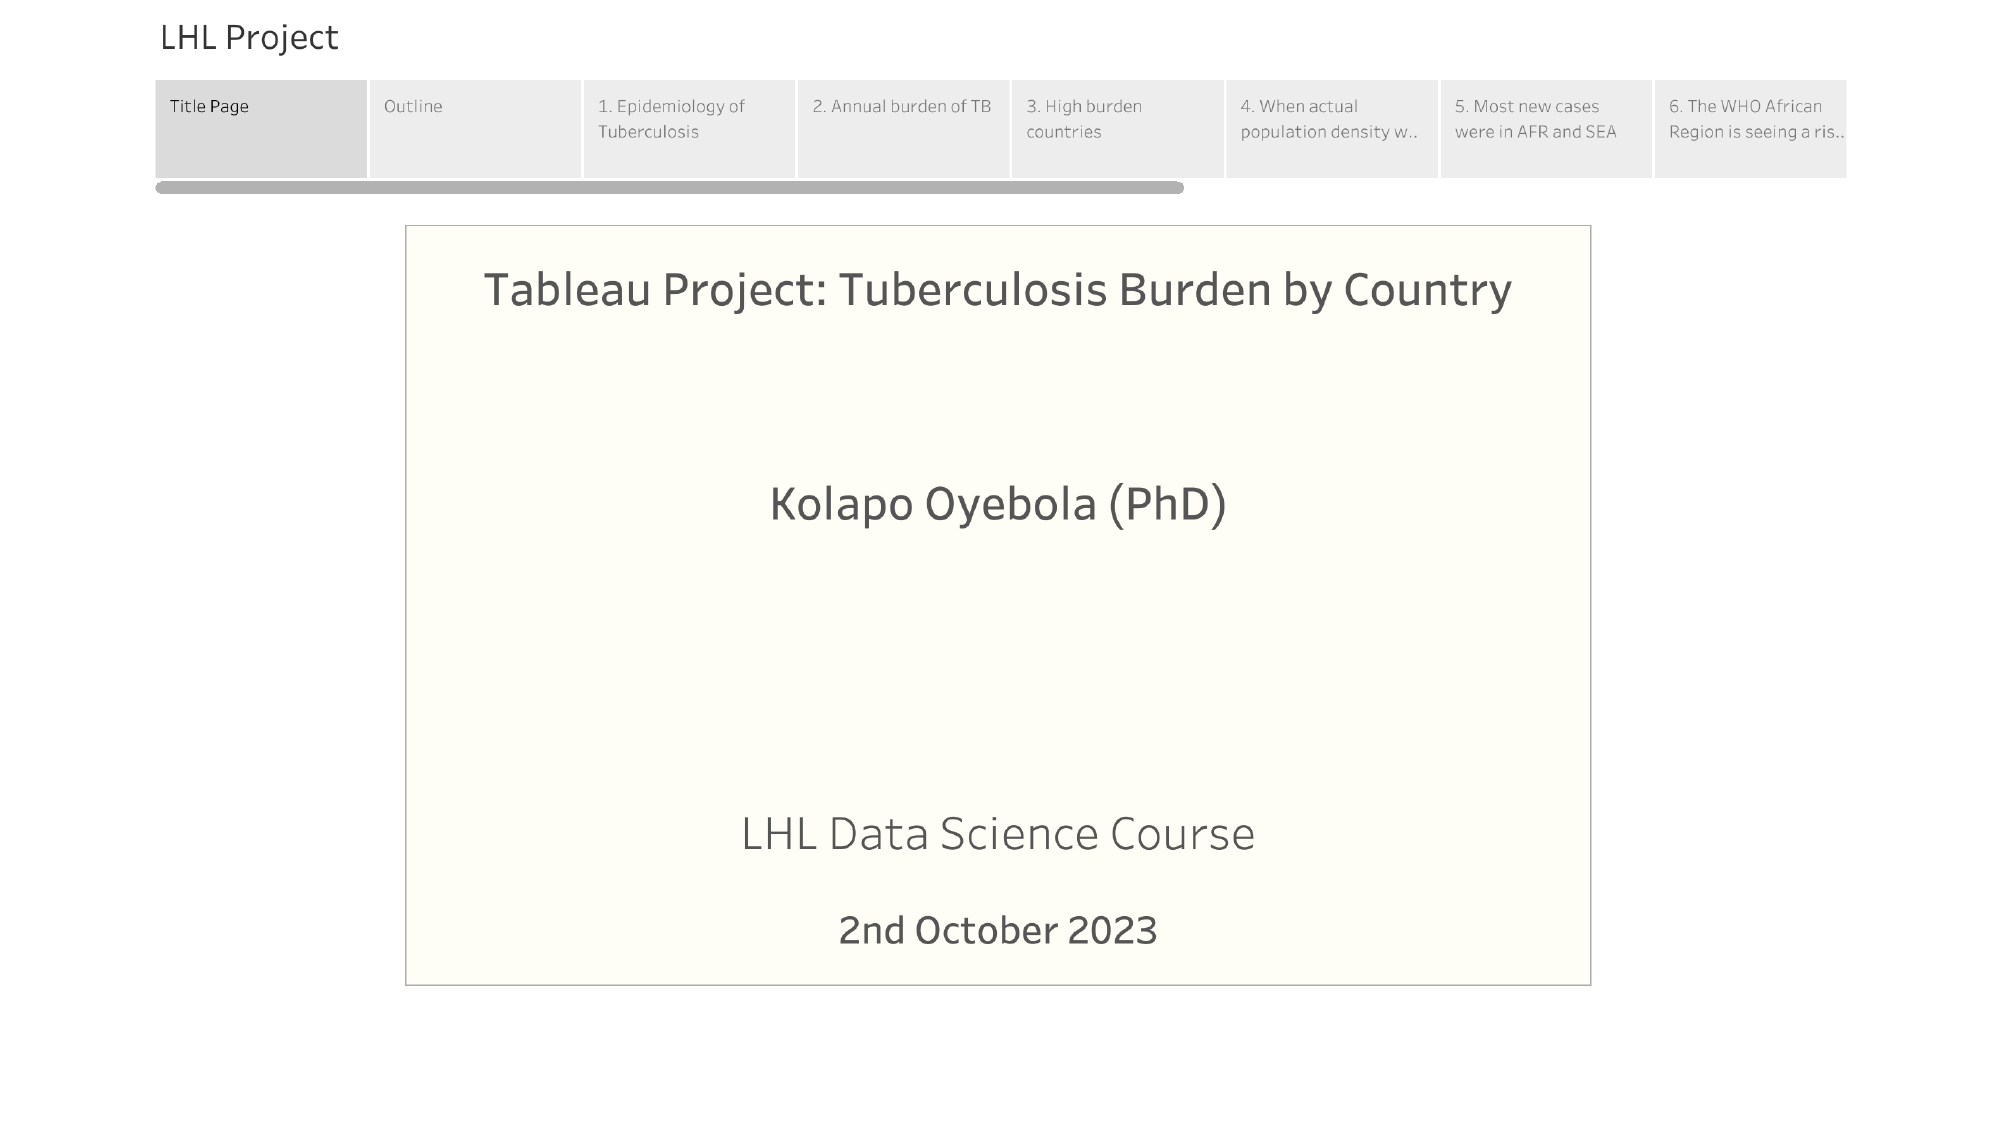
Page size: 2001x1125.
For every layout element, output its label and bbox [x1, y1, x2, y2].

picture [144, 0, 1856, 1125]
